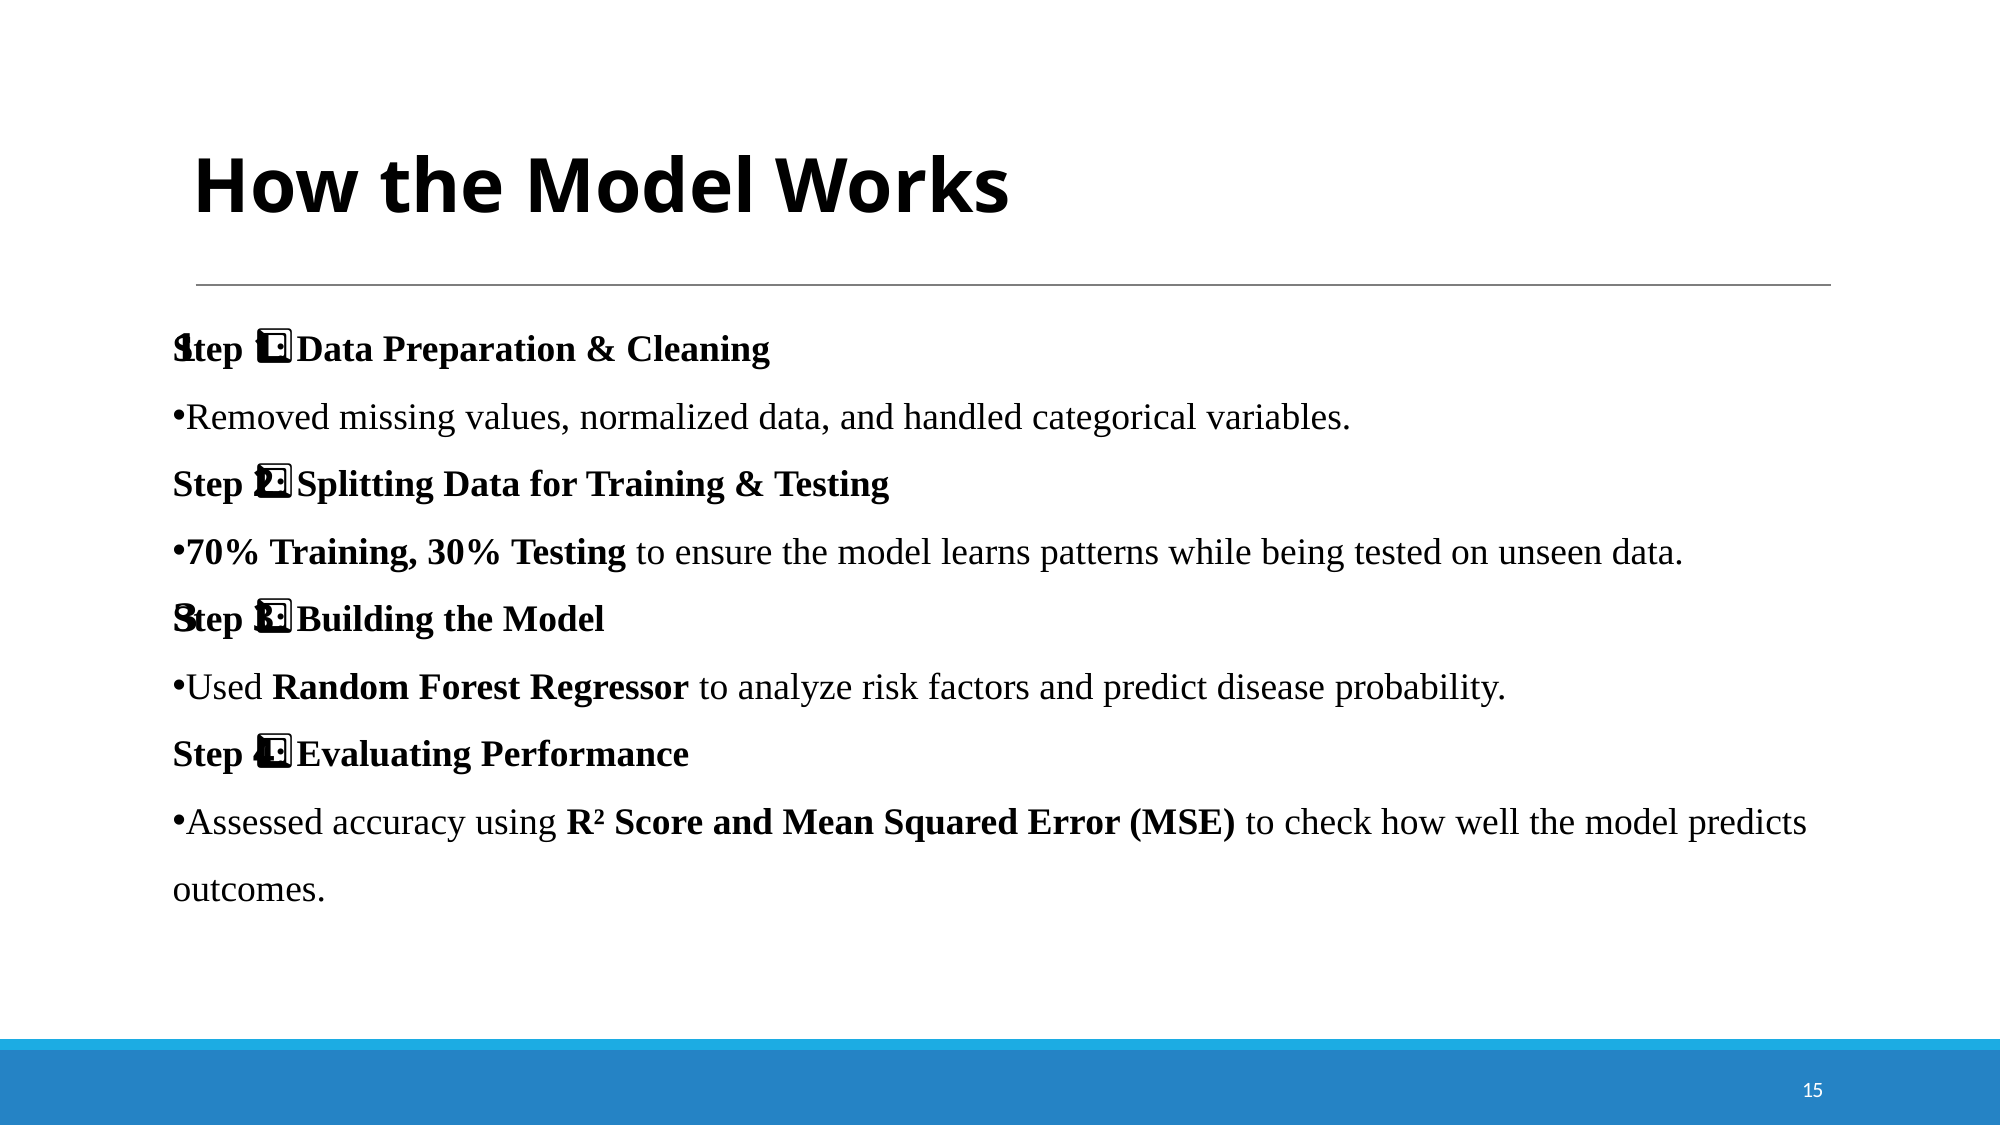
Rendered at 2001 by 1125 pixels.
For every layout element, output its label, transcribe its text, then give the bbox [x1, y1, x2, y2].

title How the Model Works [192, 137, 1796, 301]
slide_number 15 [1799, 1078, 1833, 1105]
list Step 1️⃣: Data Preparation & Cleaning Removed missing values, normalized data, and handled categorical variables. Step 2️⃣: Splitting Data for Training & Testing 70% Training, 30% Testing to ensure the model learns patterns while being tested on unseen data. Step 3️⃣: Building the Model Used Random Forest Regressor to analyze risk factors and predict disease probability. Step 4️⃣: Evaluating Performance Assessed accuracy using R² Score and Mean Squared Error (MSE) to check how well the model predicts outcomes. [172, 301, 1838, 1044]
